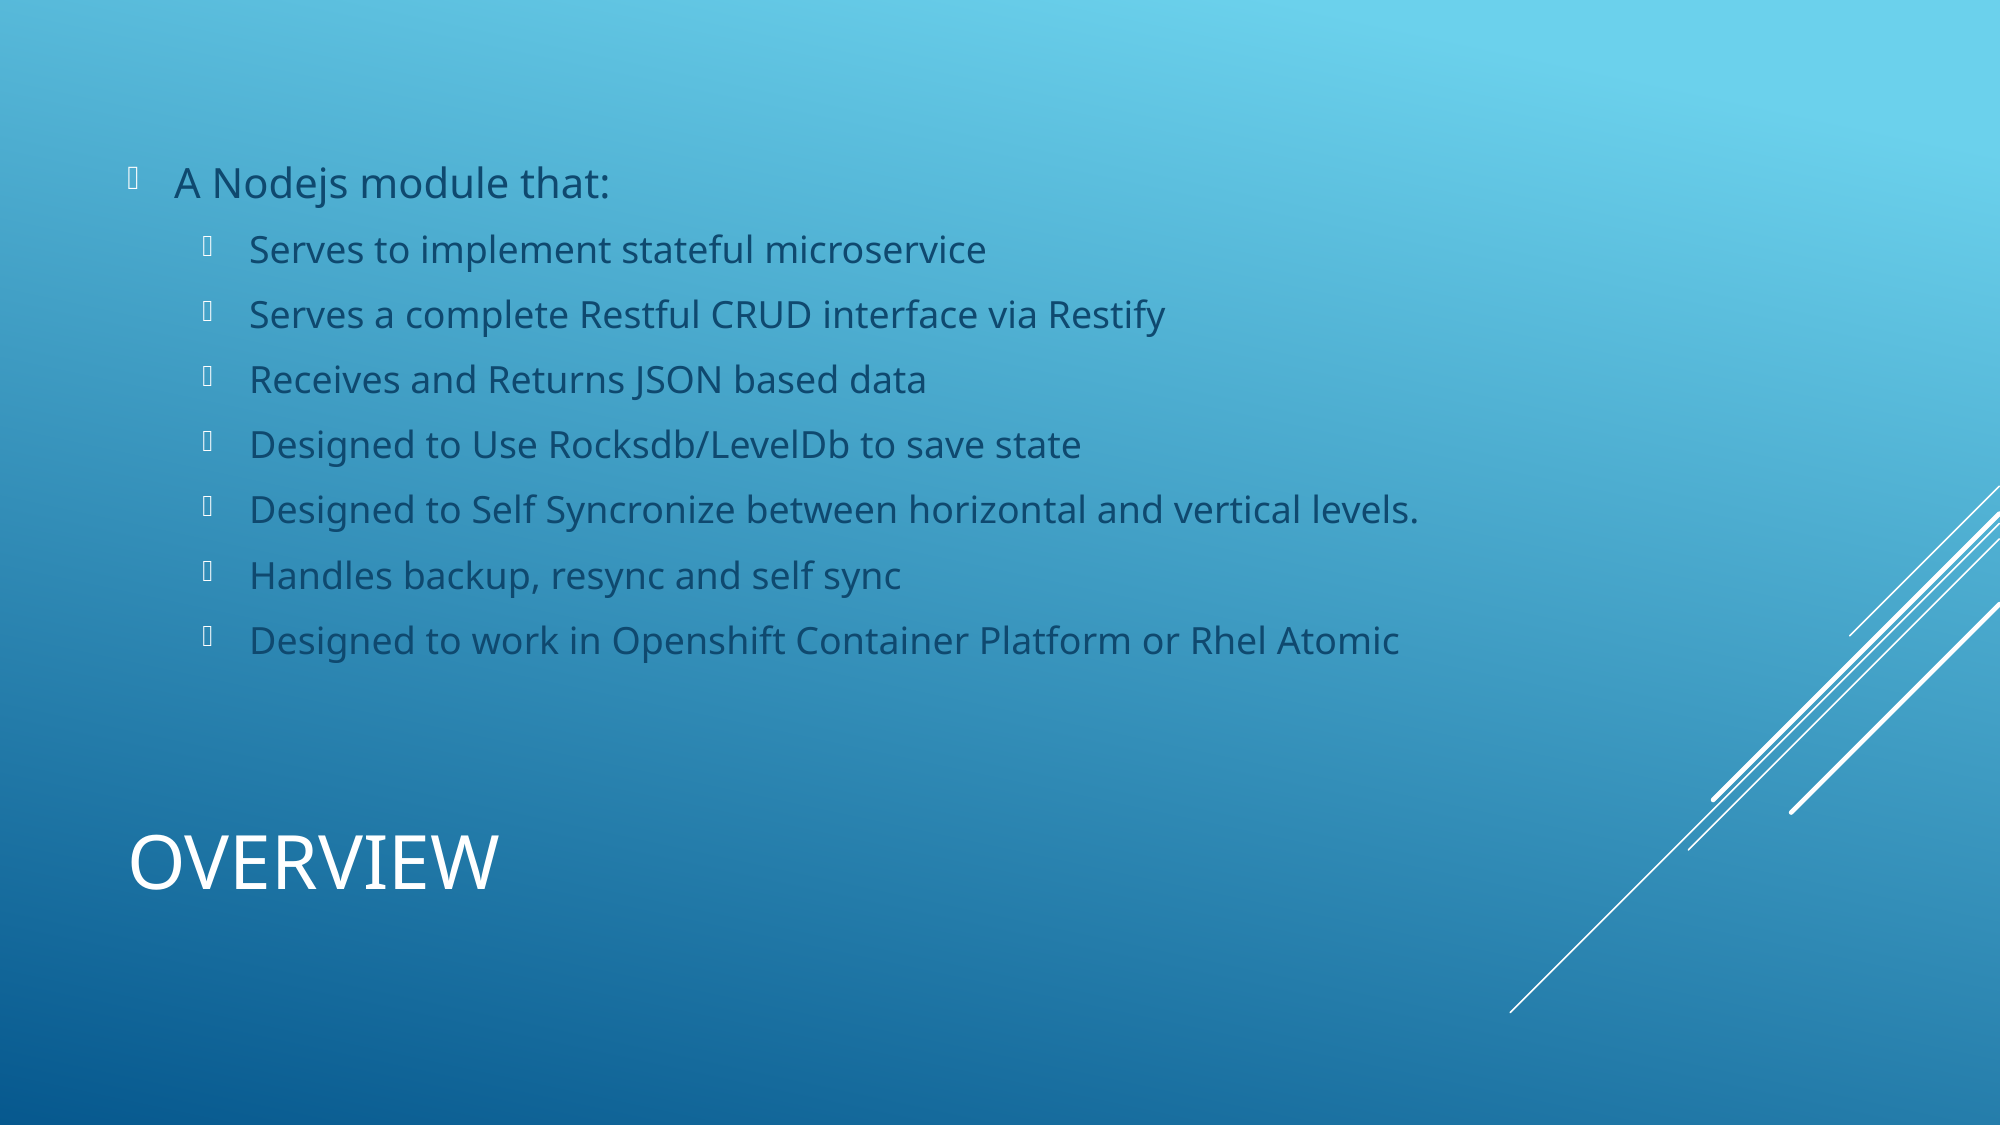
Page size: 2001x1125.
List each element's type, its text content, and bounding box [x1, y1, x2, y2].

list A Nodejs module that: Serves to implement stateful microservice Serves a complete Restful CRUD interface via Restify Receives and Returns JSON based data Designed to Use Rocksdb/LevelDb to save state Designed to Self Syncronize between horizontal and vertical levels. Handles backup, resync and self sync Designed to work in Openshift Container Platform or Rhel Atomic [112, 112, 1513, 706]
title Overview [112, 736, 1513, 984]
